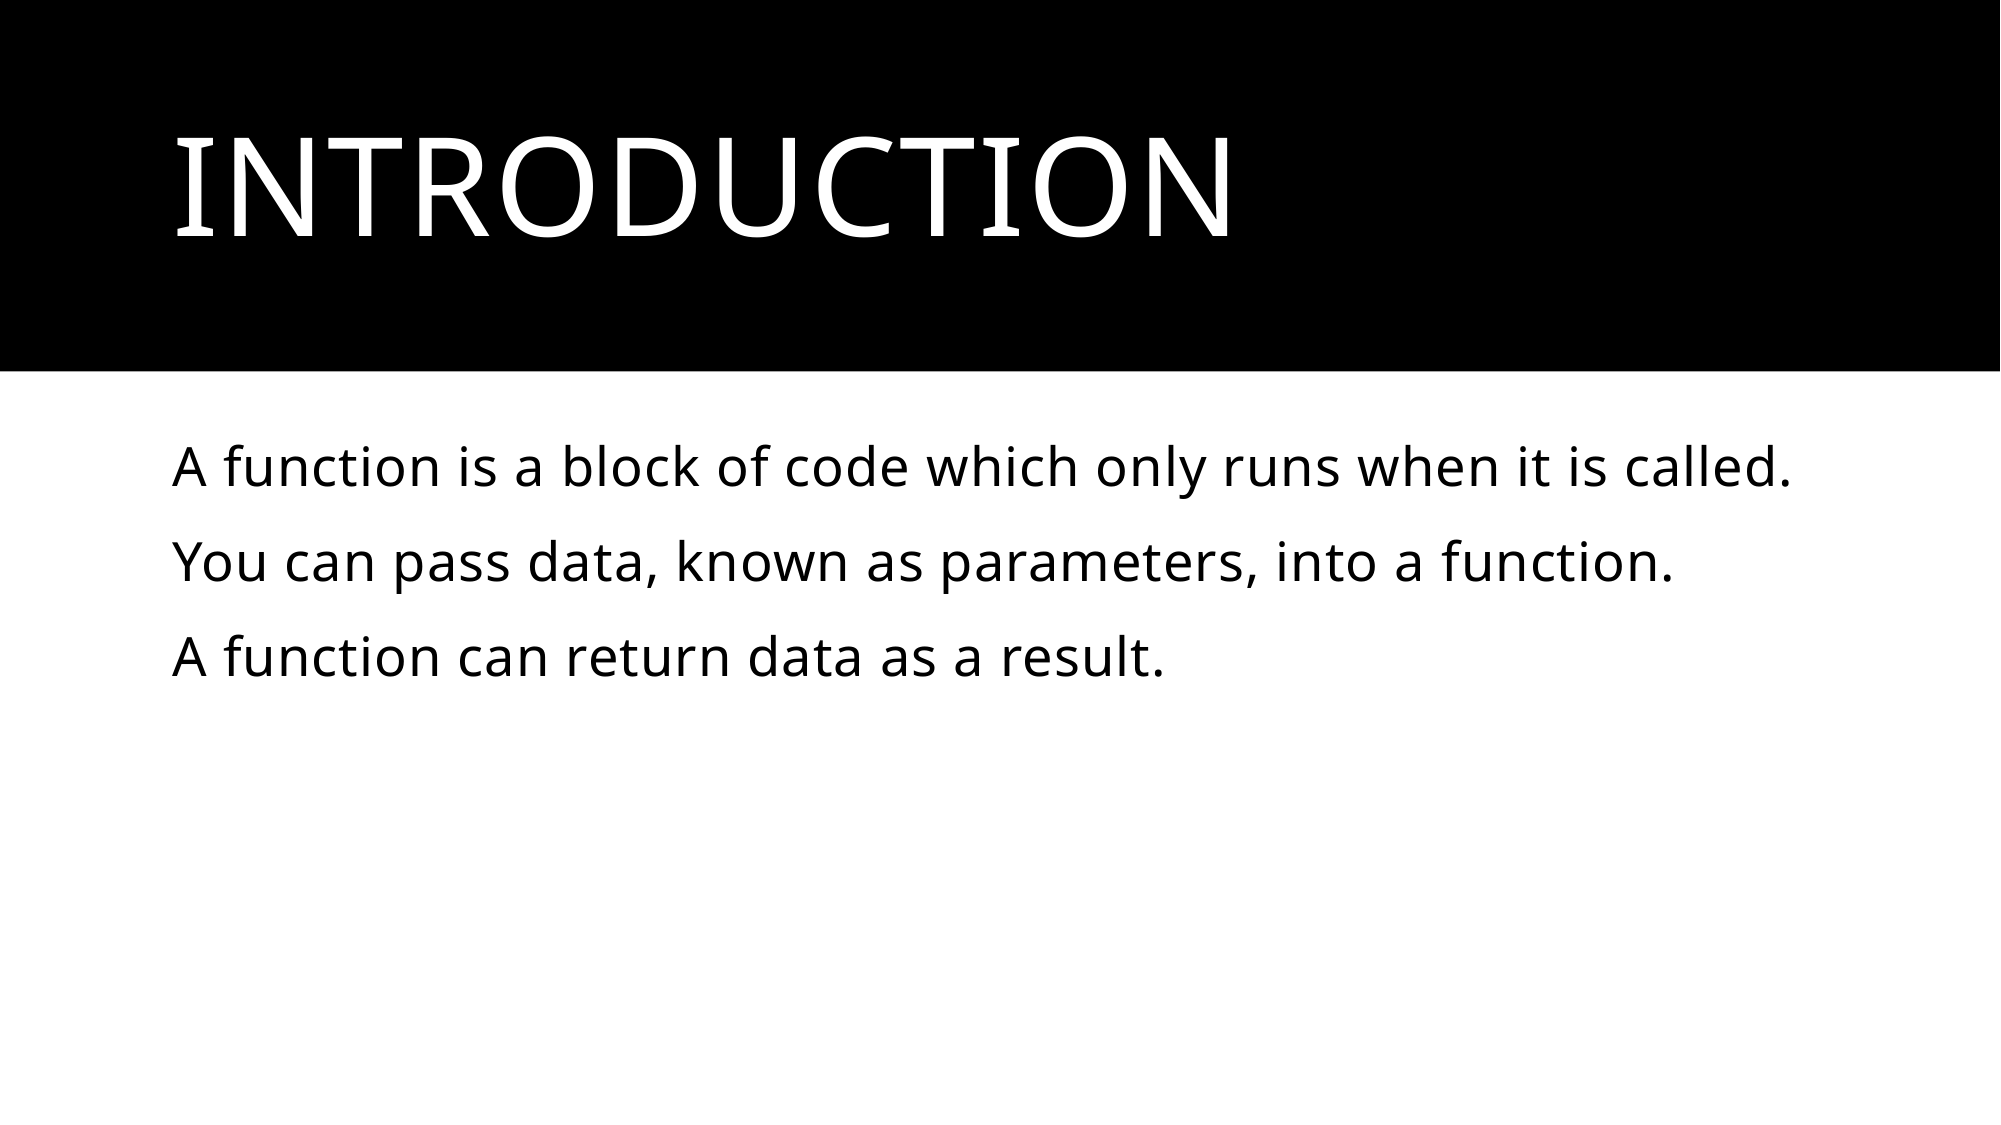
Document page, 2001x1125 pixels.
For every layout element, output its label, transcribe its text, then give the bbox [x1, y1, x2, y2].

title Introduction [157, 52, 1842, 332]
list A function is a block of code which only runs when it is called. You can pass data, known as parameters, into a function. A function can return data as a result. [157, 424, 1842, 1014]
